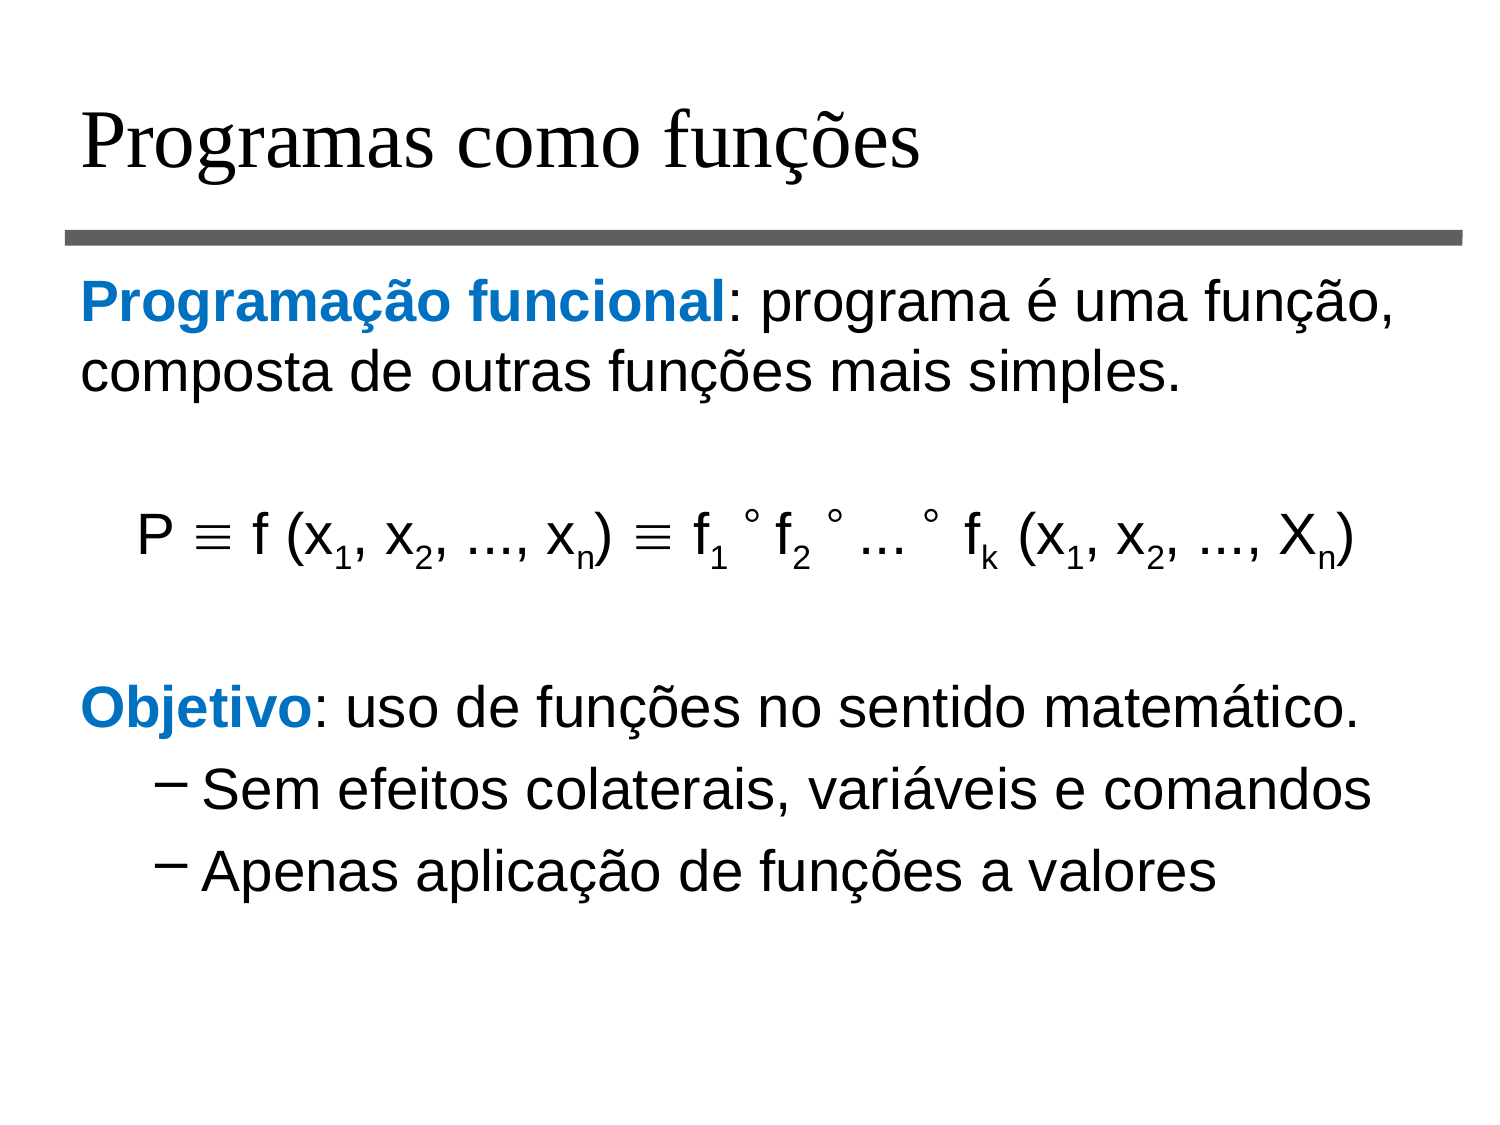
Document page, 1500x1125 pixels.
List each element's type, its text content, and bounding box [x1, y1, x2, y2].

list Programação funcional: programa é uma função, composta de outras funções mais simples. P  f (x1, x2, ..., xn)  f1  f2  ...  fk (x1, x2, ..., Xn) Objetivo: uso de funções no sentido matemático. Sem efeitos colaterais, variáveis e comandos Apenas aplicação de funções a valores [64, 255, 1463, 1035]
title Programas como funções [64, 43, 1463, 225]
